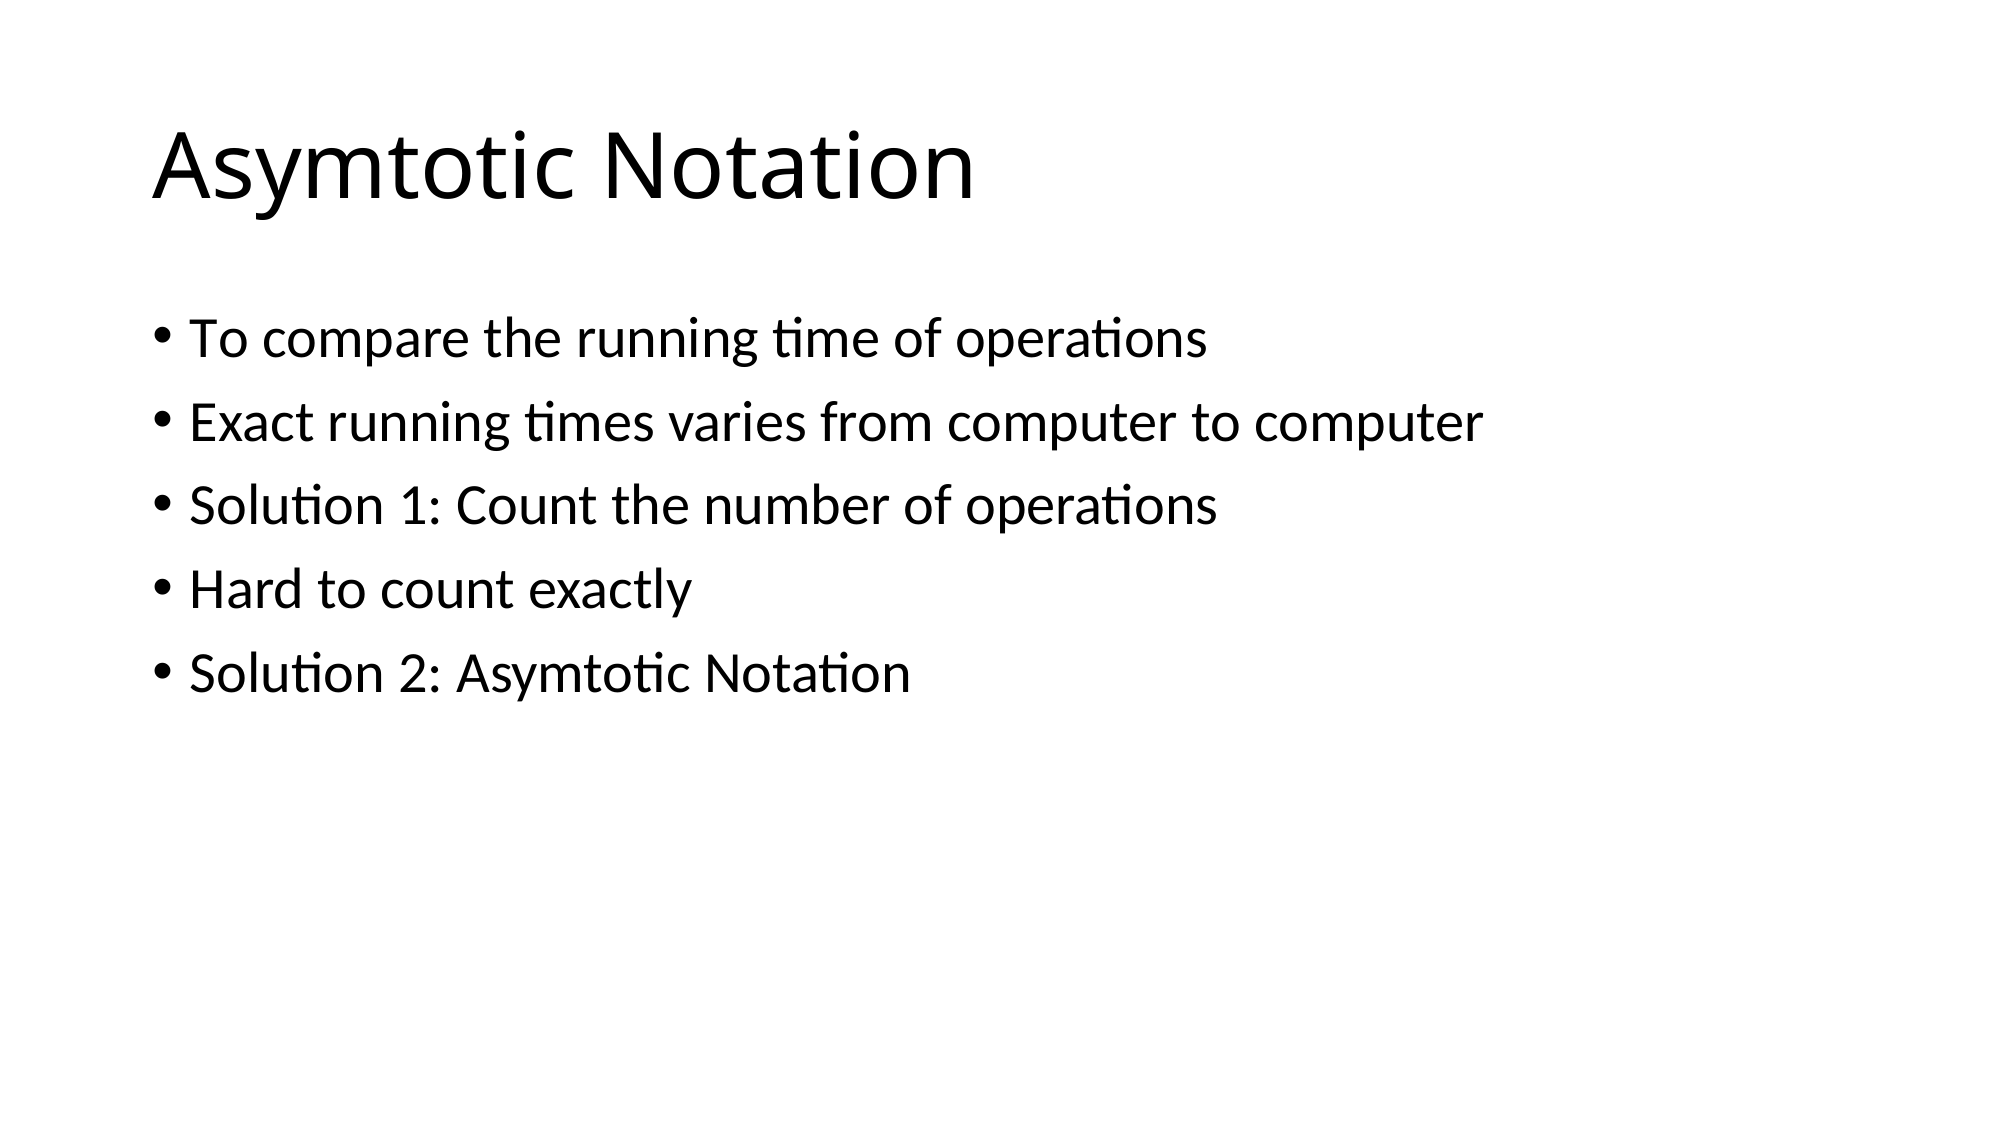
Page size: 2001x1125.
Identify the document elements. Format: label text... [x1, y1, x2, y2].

list To compare the running time of operations Exact running times varies from computer to computer Solution 1: Count the number of operations Hard to count exactly Solution 2: Asymtotic Notation [137, 299, 1863, 1014]
title Asymtotic Notation [137, 59, 1863, 278]
